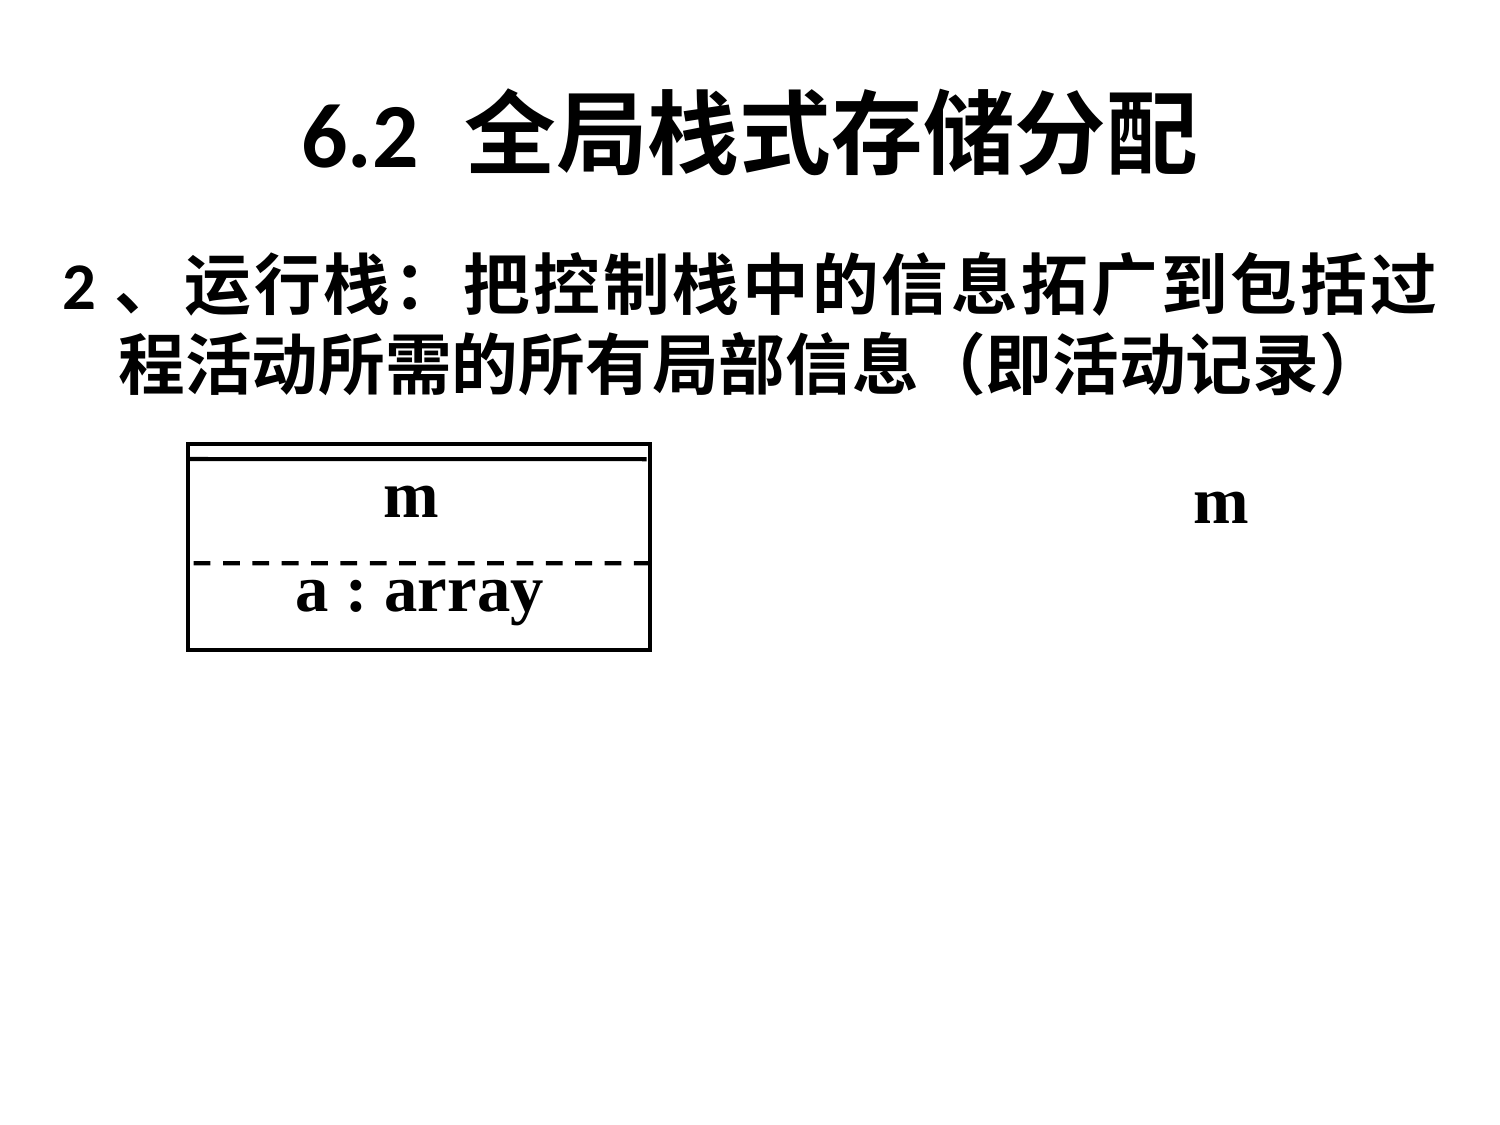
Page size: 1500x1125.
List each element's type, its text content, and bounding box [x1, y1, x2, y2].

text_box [187, 437, 651, 651]
text_box m [1178, 450, 1286, 551]
title 6.2 全局栈式存储分配 [24, 37, 1475, 225]
list 2、运行栈：把控制栈中的信息拓广到包括过程活动所需的所有局部信息（即活动记录） [47, 235, 1452, 1063]
